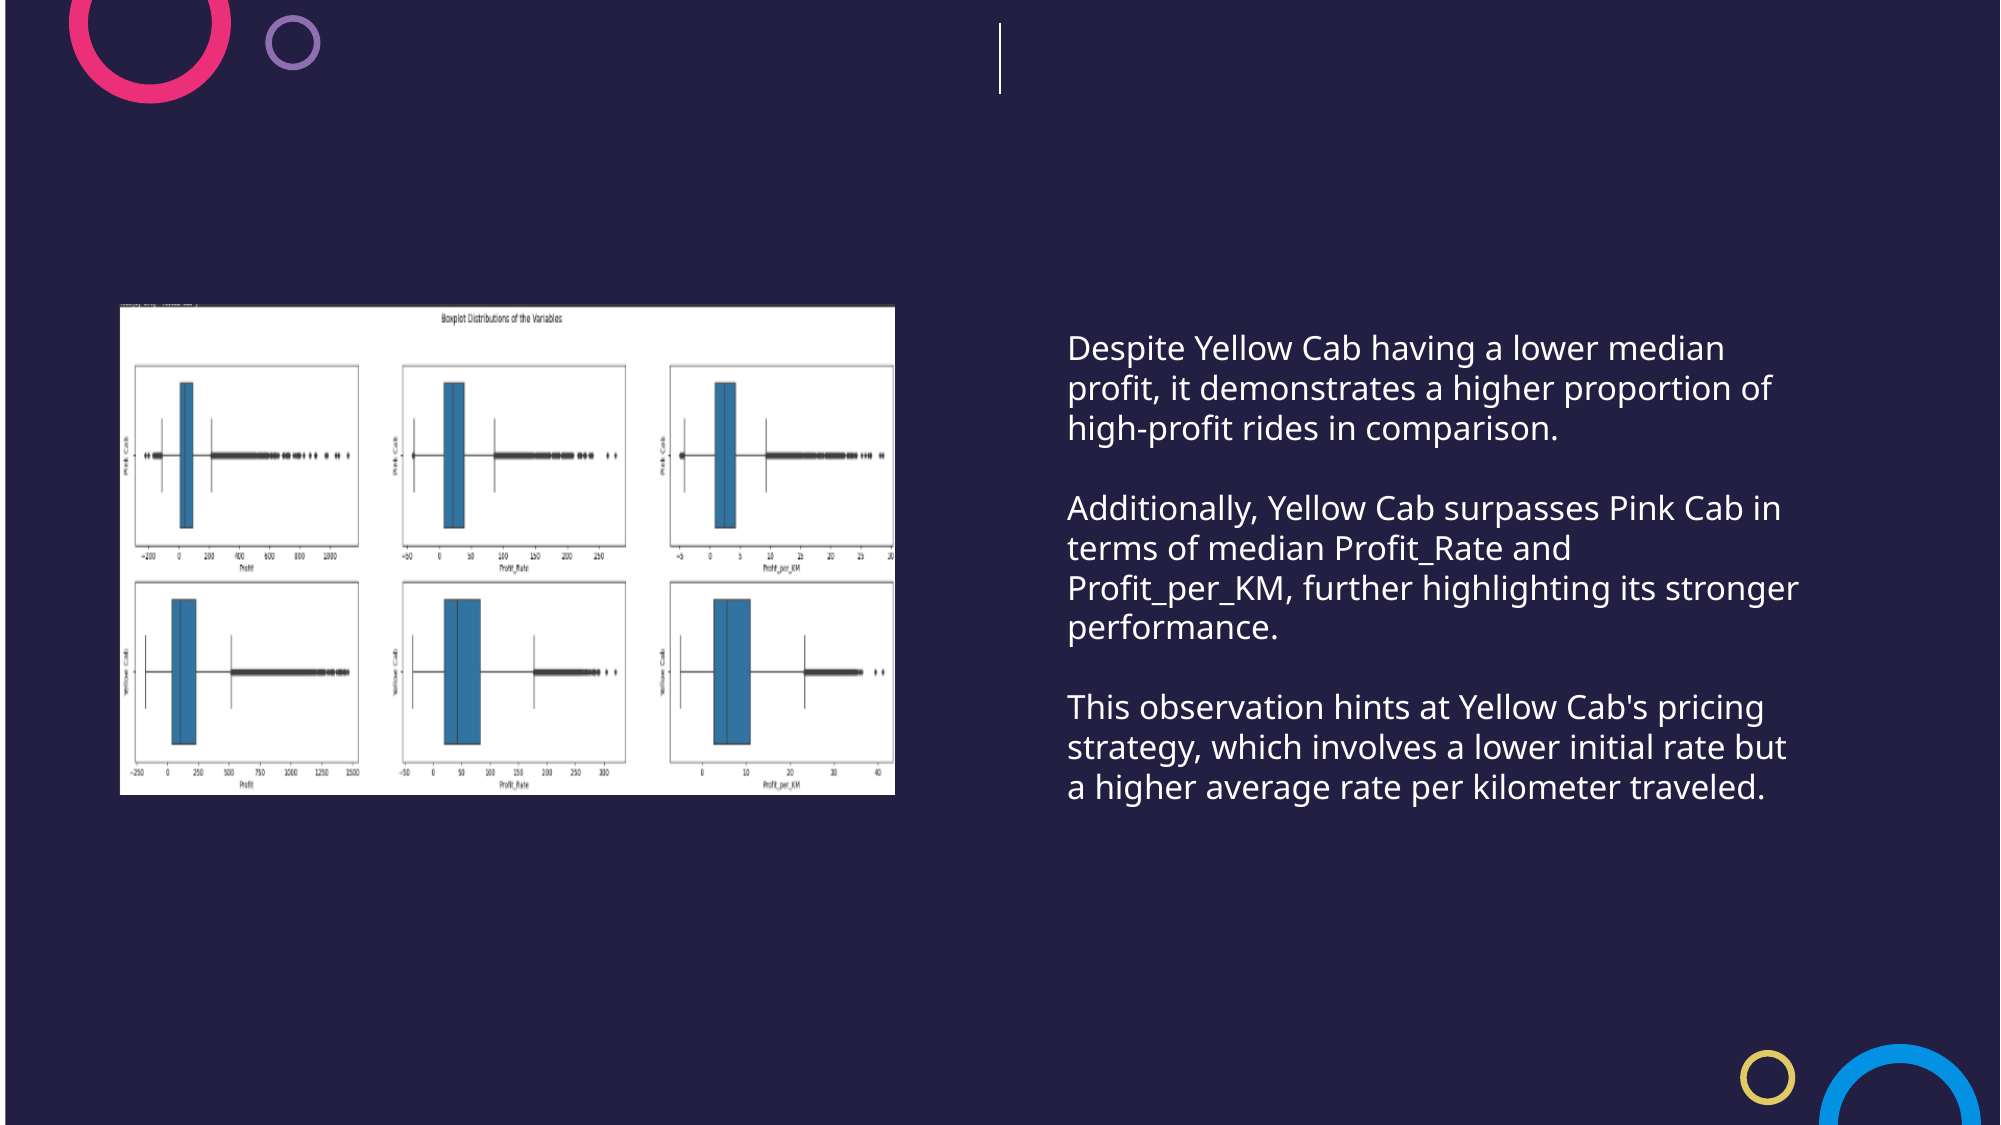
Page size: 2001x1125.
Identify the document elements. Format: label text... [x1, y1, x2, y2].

text_box Despite Yellow Cab having a lower median profit, it demonstrates a higher proportion of high-profit rides in comparison. Additionally, Yellow Cab surpasses Pink Cab in terms of median Profit_Rate and Profit_per_KM, further highlighting its stronger performance. This observation hints at Yellow Cab's pricing strategy, which involves a lower initial rate but a higher average rate per kilometer traveled. [1052, 319, 1819, 814]
text_box [4, 0, 2000, 1125]
picture [119, 304, 895, 795]
text_box [67, 0, 232, 105]
text_box [264, 14, 322, 72]
text_box [1739, 1048, 1797, 1107]
text_box [1817, 1042, 1982, 1125]
